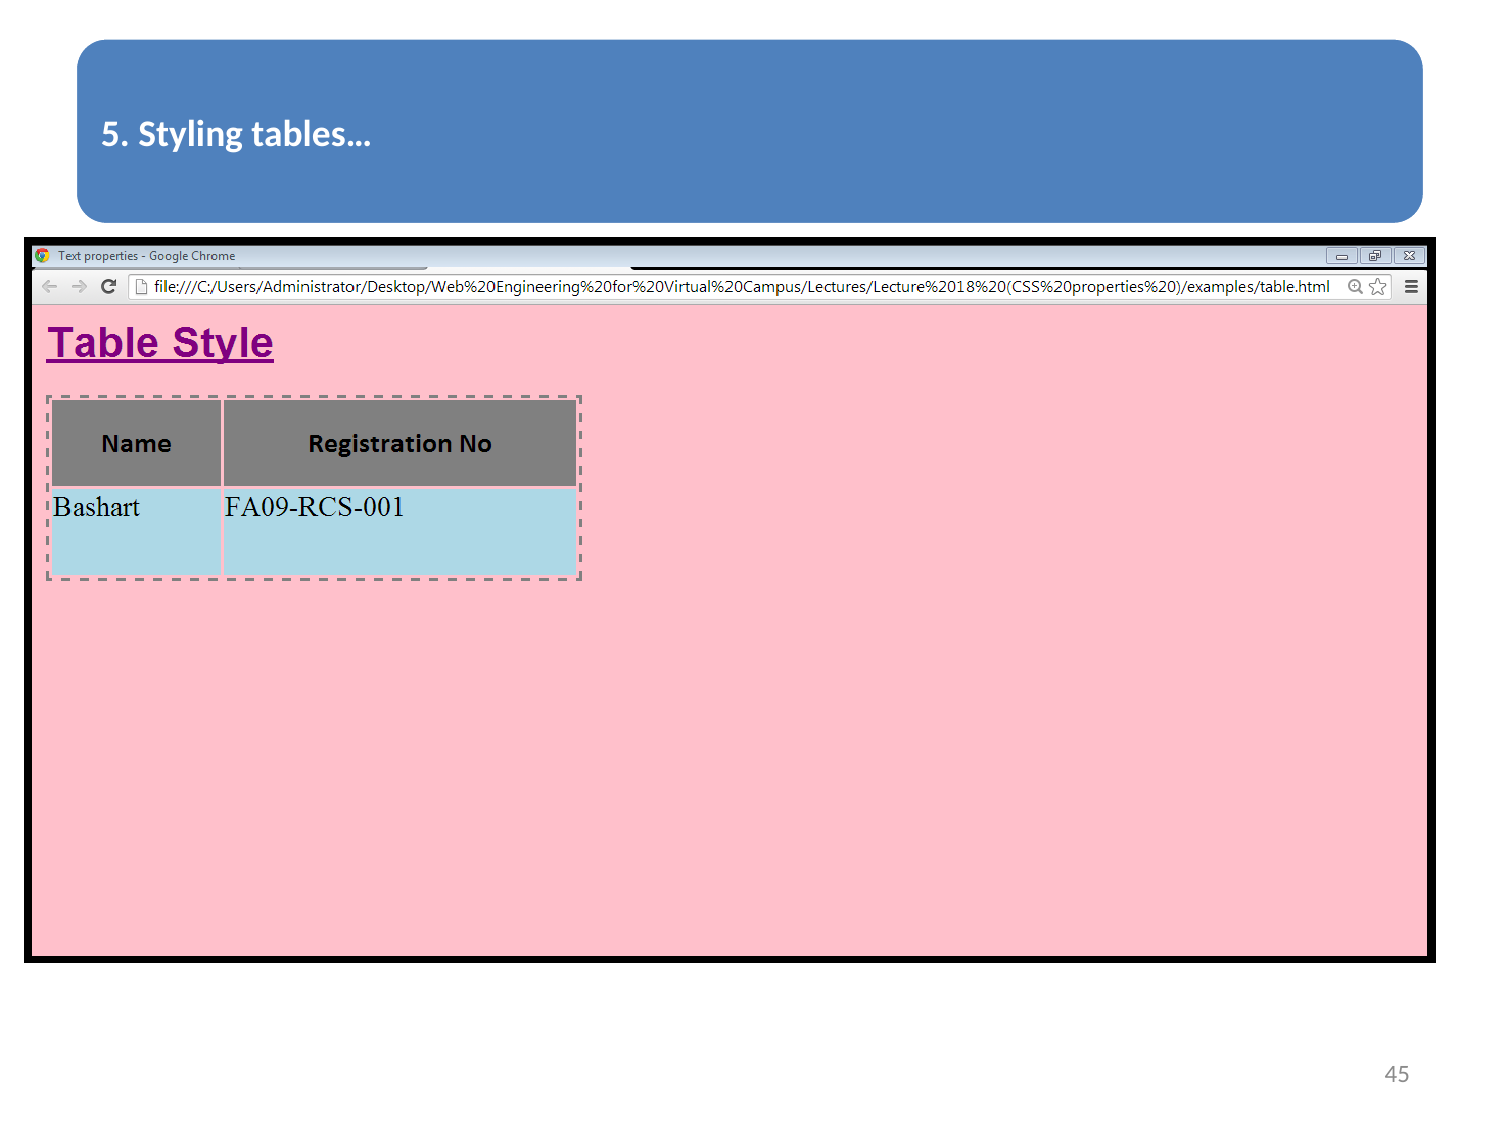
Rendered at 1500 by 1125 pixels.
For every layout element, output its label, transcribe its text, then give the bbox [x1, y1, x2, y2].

picture [24, 237, 1436, 963]
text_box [74, 37, 1426, 226]
slide_number 45 [1074, 1042, 1425, 1103]
